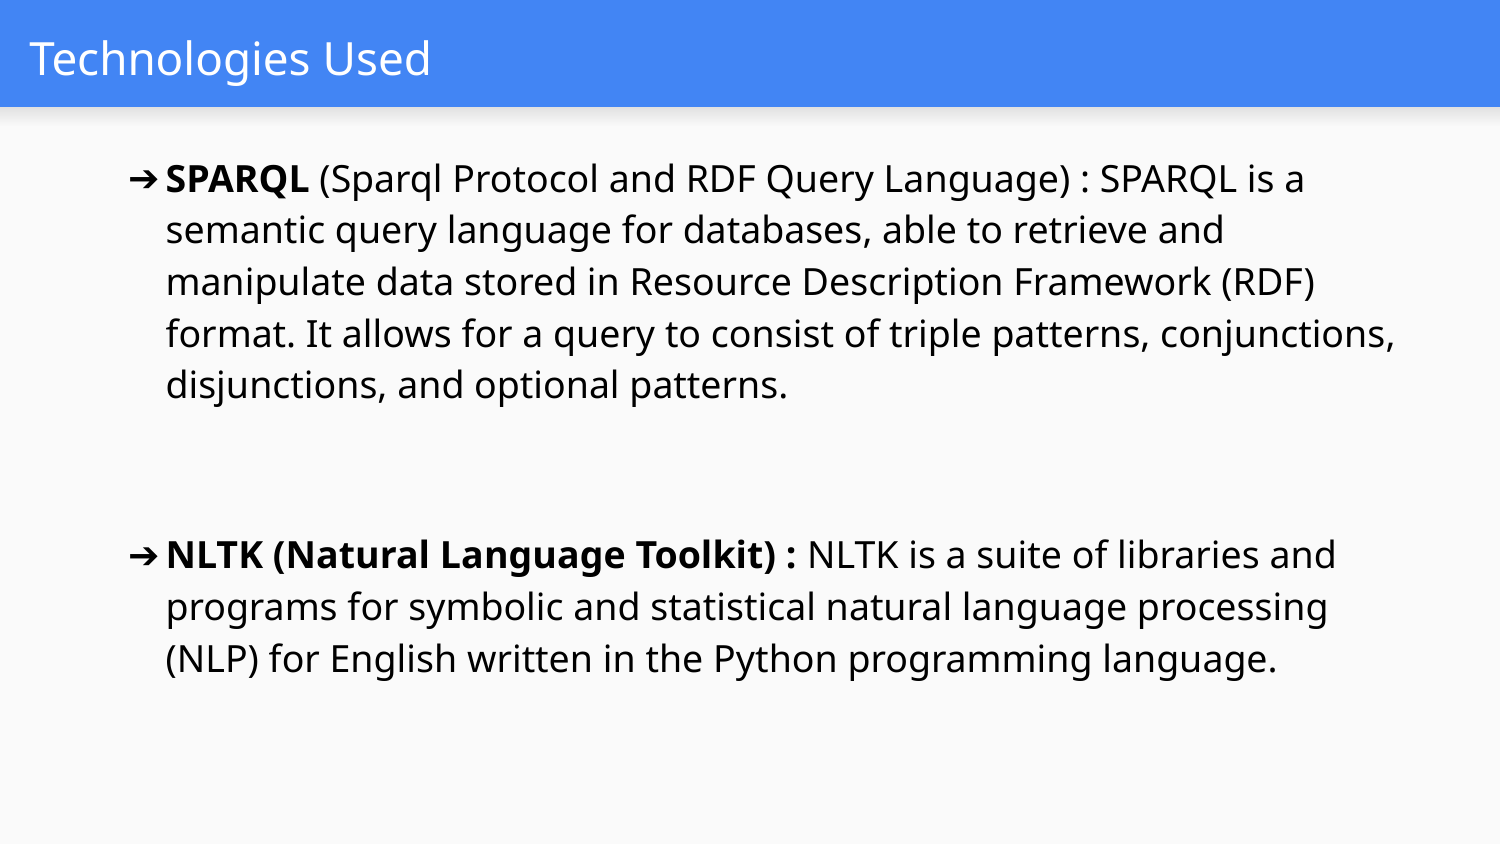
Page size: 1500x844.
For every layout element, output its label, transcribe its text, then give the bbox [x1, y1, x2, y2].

title Technologies Used [14, 8, 1463, 107]
list SPARQL (Sparql Protocol and RDF Query Language) : SPARQL is a semantic query language for databases, able to retrieve and manipulate data stored in Resource Description Framework (RDF) format. It allows for a query to consist of triple patterns, conjunctions, disjunctions, and optional patterns. NLTK (Natural Language Toolkit) : NLTK is a suite of libraries and programs for symbolic and statistical natural language processing (NLP) for English written in the Python programming language. [75, 132, 1425, 819]
